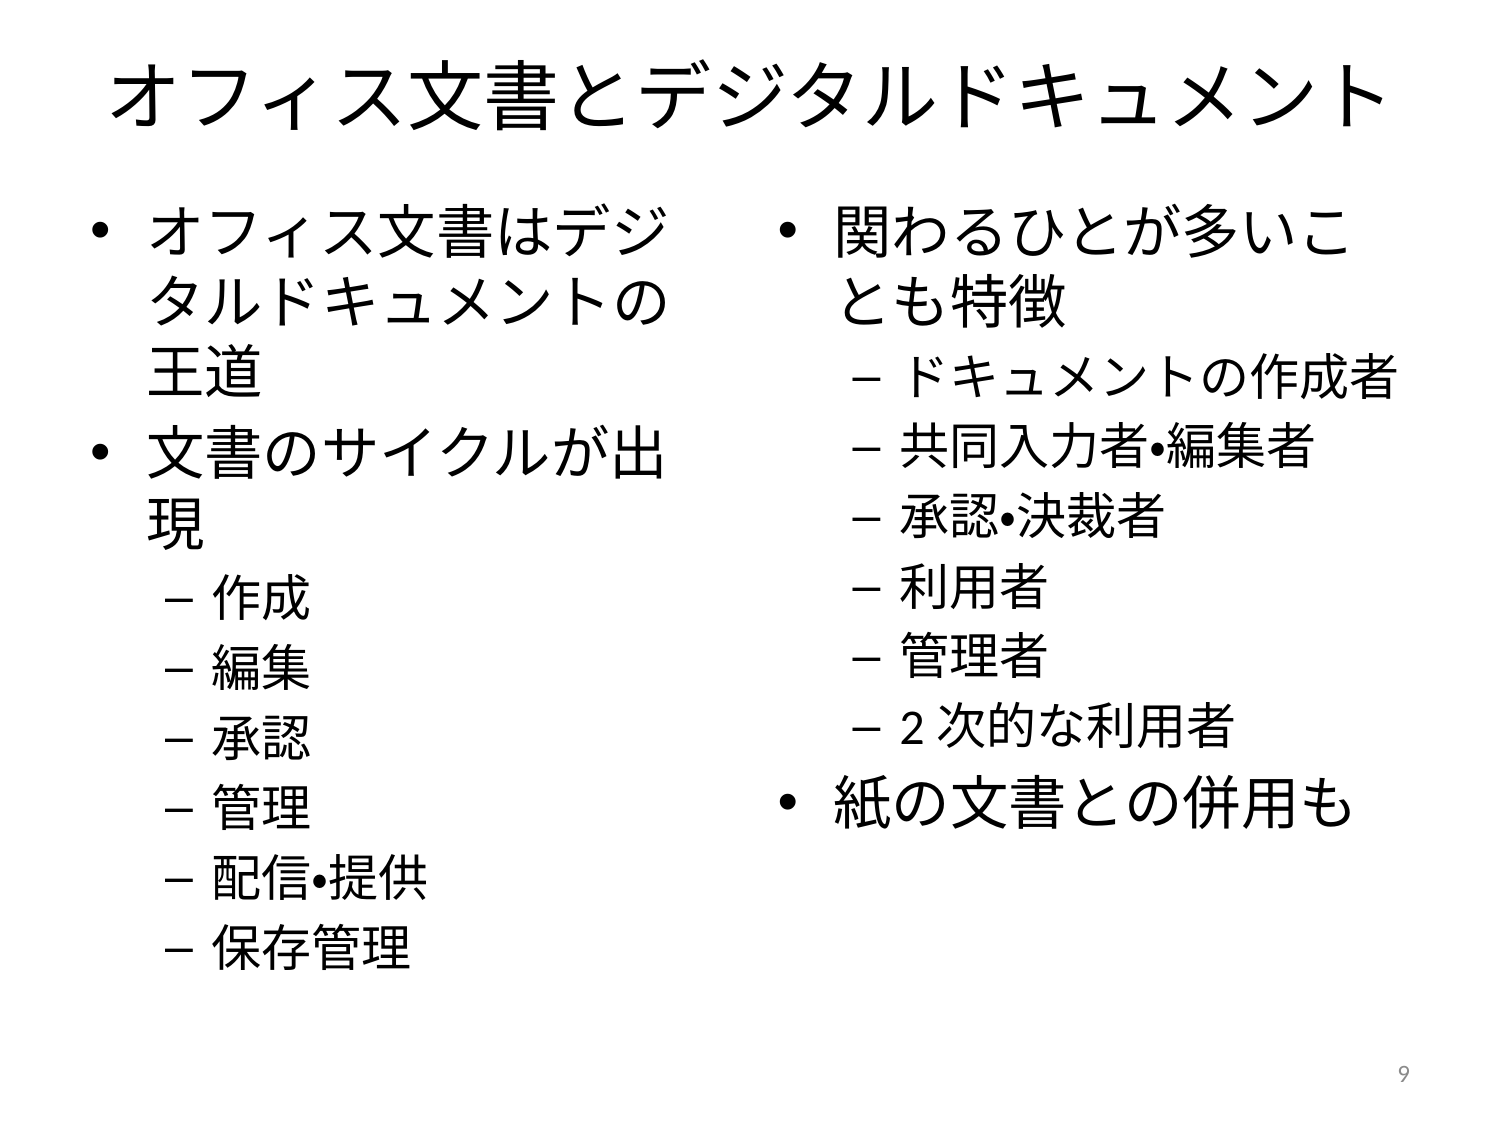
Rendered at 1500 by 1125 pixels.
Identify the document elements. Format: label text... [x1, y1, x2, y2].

slide_number 9 [1074, 1042, 1425, 1103]
list 関わるひとが多いことも特徴 ドキュメントの作成者 共同入力者・編集者 承認・決裁者 利用者 管理者 2次的な利用者 紙の文書との併用も [762, 187, 1425, 1043]
title オフィス文書とデジタルドキュメント [75, 0, 1425, 188]
list オフィス文書はデジタルドキュメントの王道 文書のサイクルが出現 作成 編集 承認 管理 配信・提供 保存管理 [75, 187, 738, 1043]
